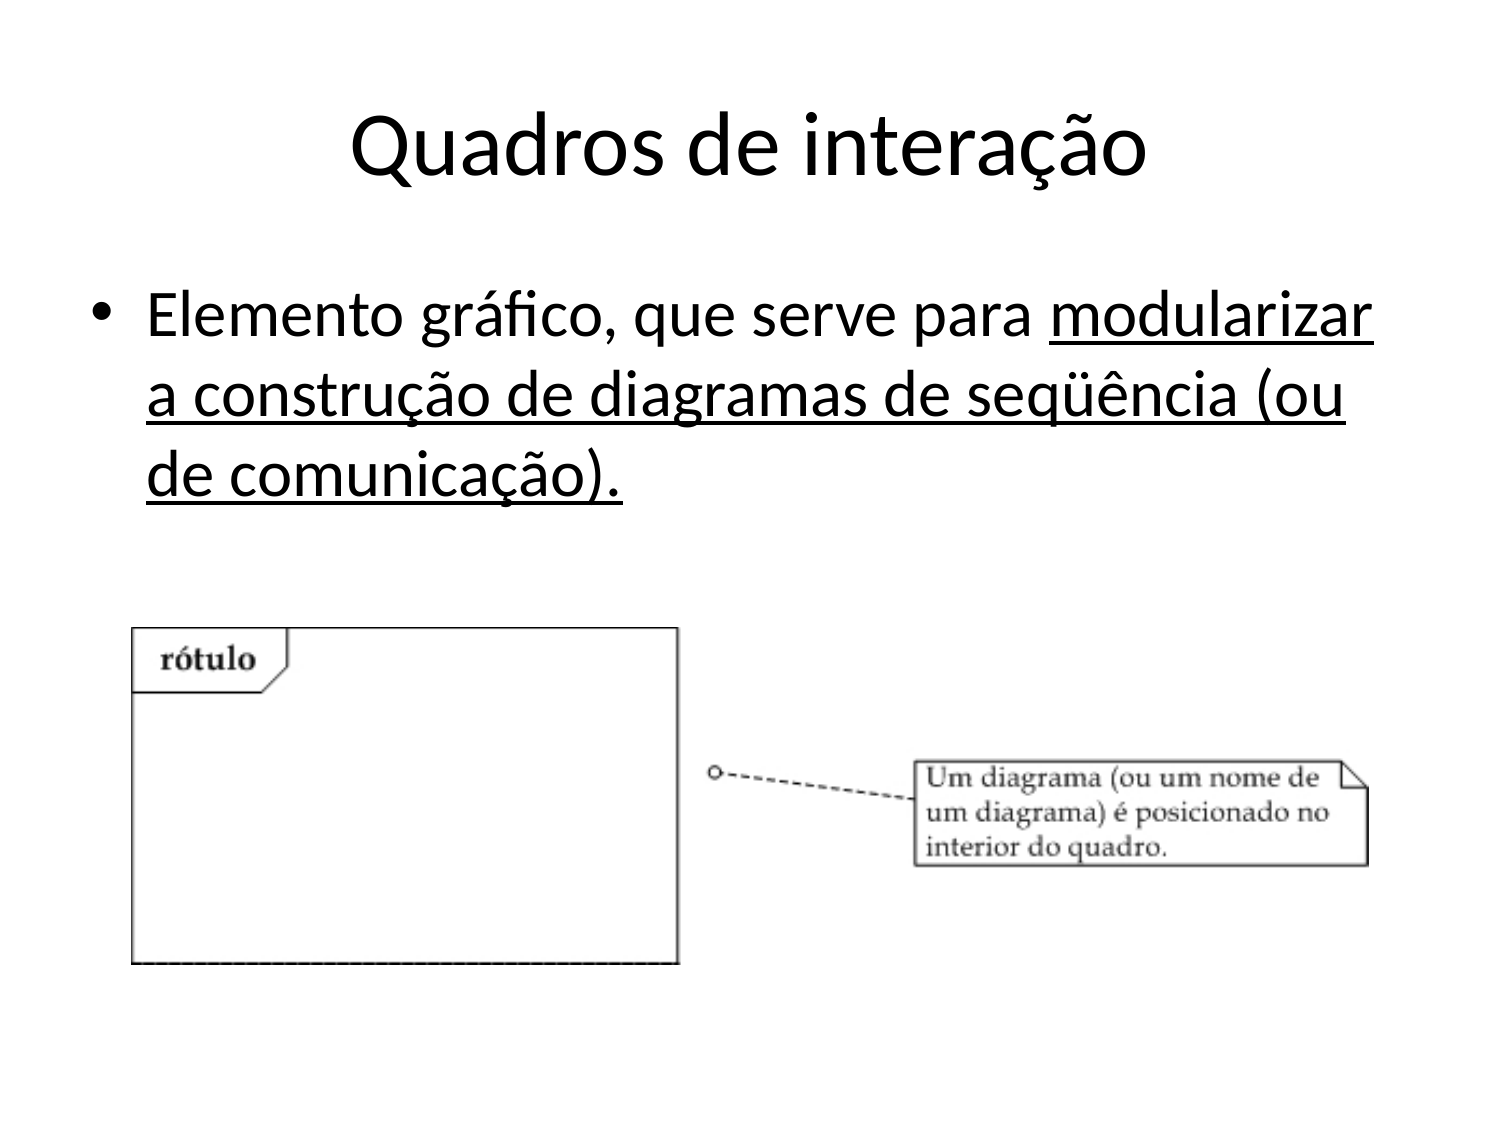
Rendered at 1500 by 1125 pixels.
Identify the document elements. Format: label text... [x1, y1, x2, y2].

picture [131, 627, 1369, 965]
list Elemento gráfico, que serve para modularizar a construção de diagramas de seqüência (ou de comunicação). [75, 262, 1425, 1005]
title Quadros de interação [75, 45, 1425, 233]
